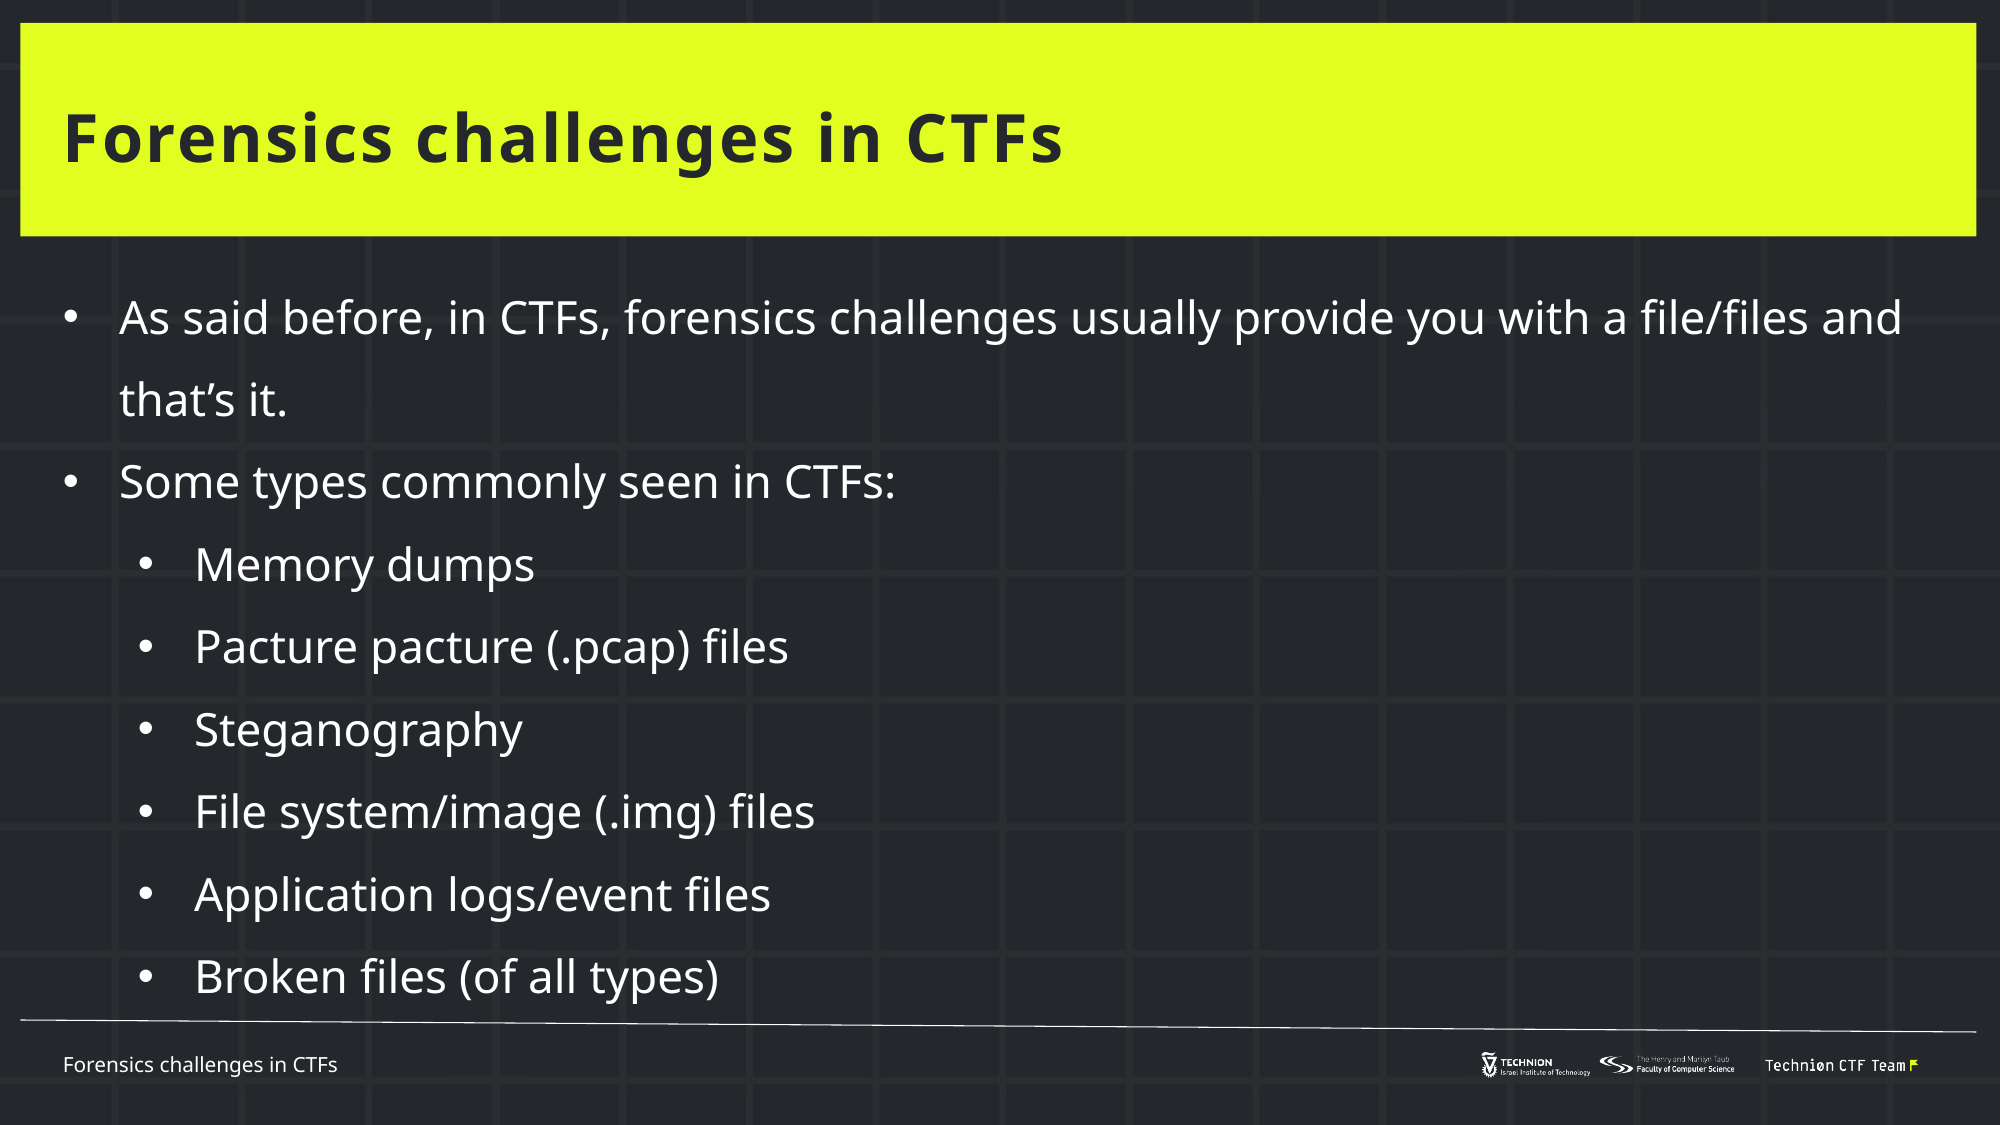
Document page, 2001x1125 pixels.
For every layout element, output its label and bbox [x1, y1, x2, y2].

picture [0, 0, 2000, 1125]
text_box [20, 1019, 1977, 1032]
